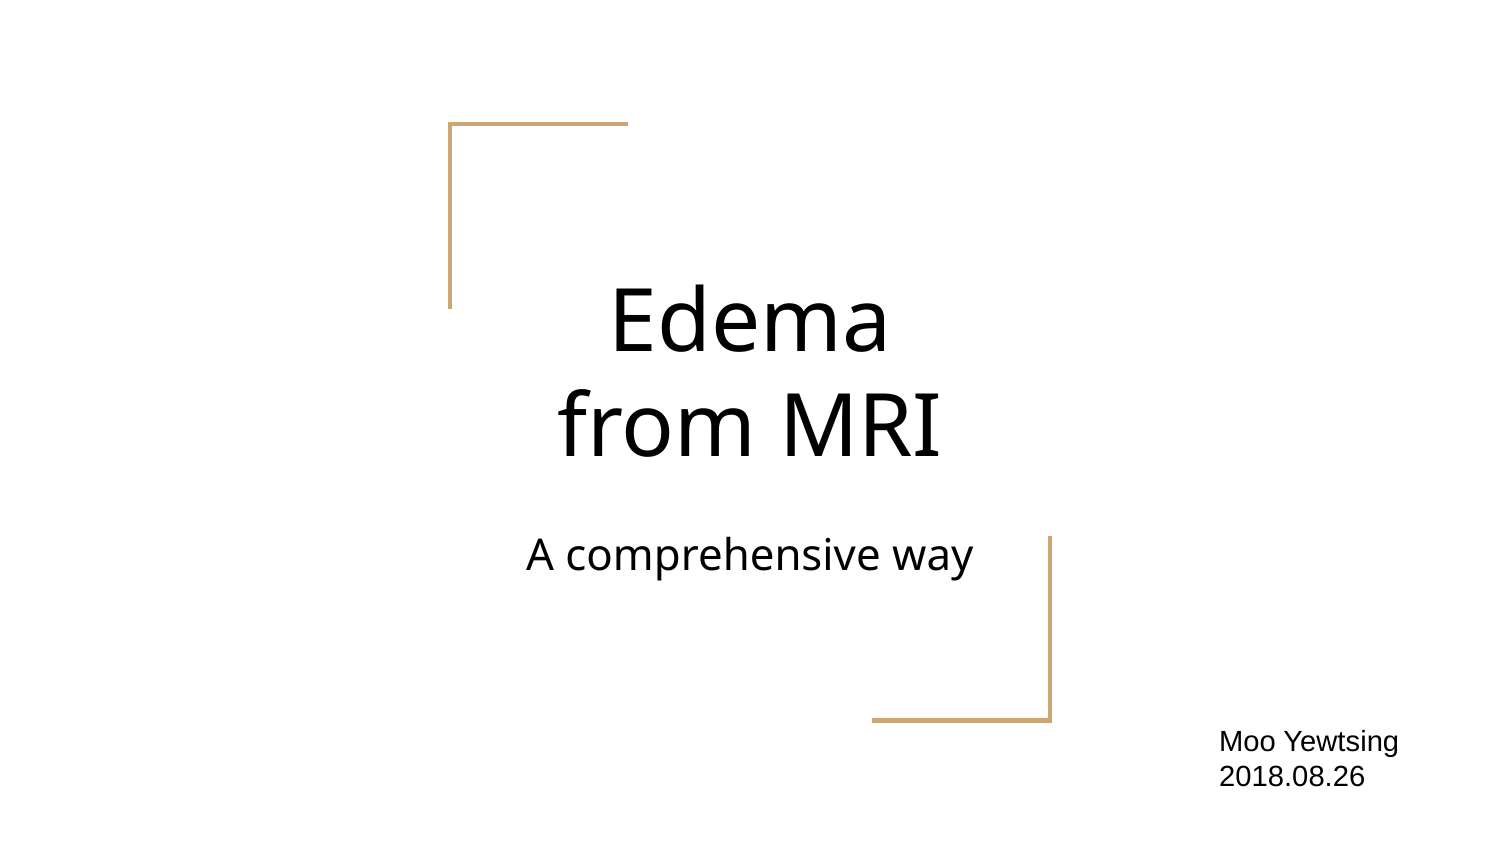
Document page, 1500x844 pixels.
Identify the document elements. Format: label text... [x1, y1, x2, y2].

title Edema from MRI [499, 236, 1001, 490]
subtitle A comprehensive way [499, 511, 1001, 627]
text_box Moo Yewtsing 2018.08.26 [1204, 707, 1450, 823]
